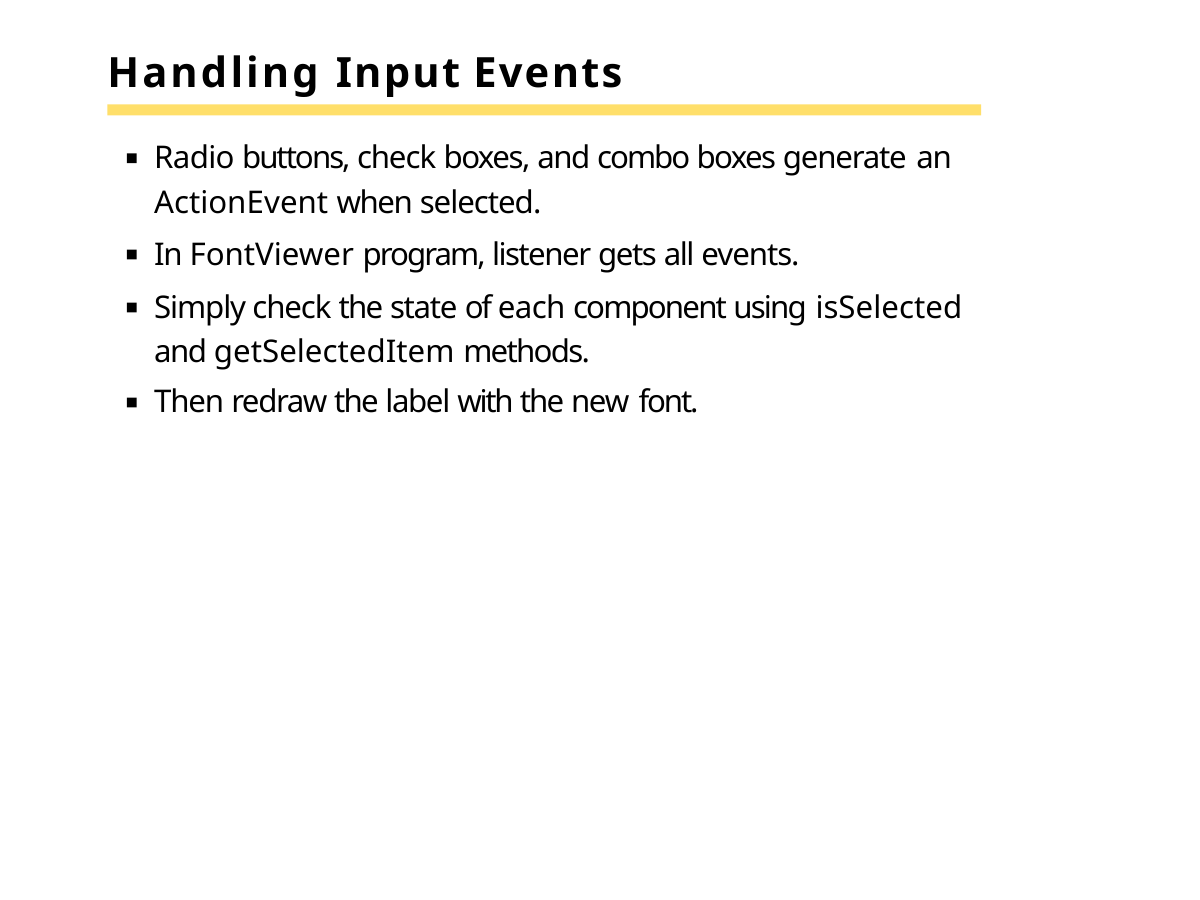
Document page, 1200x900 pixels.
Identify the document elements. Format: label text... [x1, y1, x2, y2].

text_box [126, 302, 137, 313]
title Handling Input Events [105, 45, 1095, 196]
text_box [126, 153, 137, 164]
text_box [126, 397, 137, 408]
text_box [126, 249, 137, 260]
list Radio buttons, check boxes, and combo boxes generate an ActionEvent when selected. In FontViewer program, listener gets all events. Simply check the state of each component using isSelected and getSelectedItem methods. Then redraw the label with the new font. [152, 137, 1048, 645]
